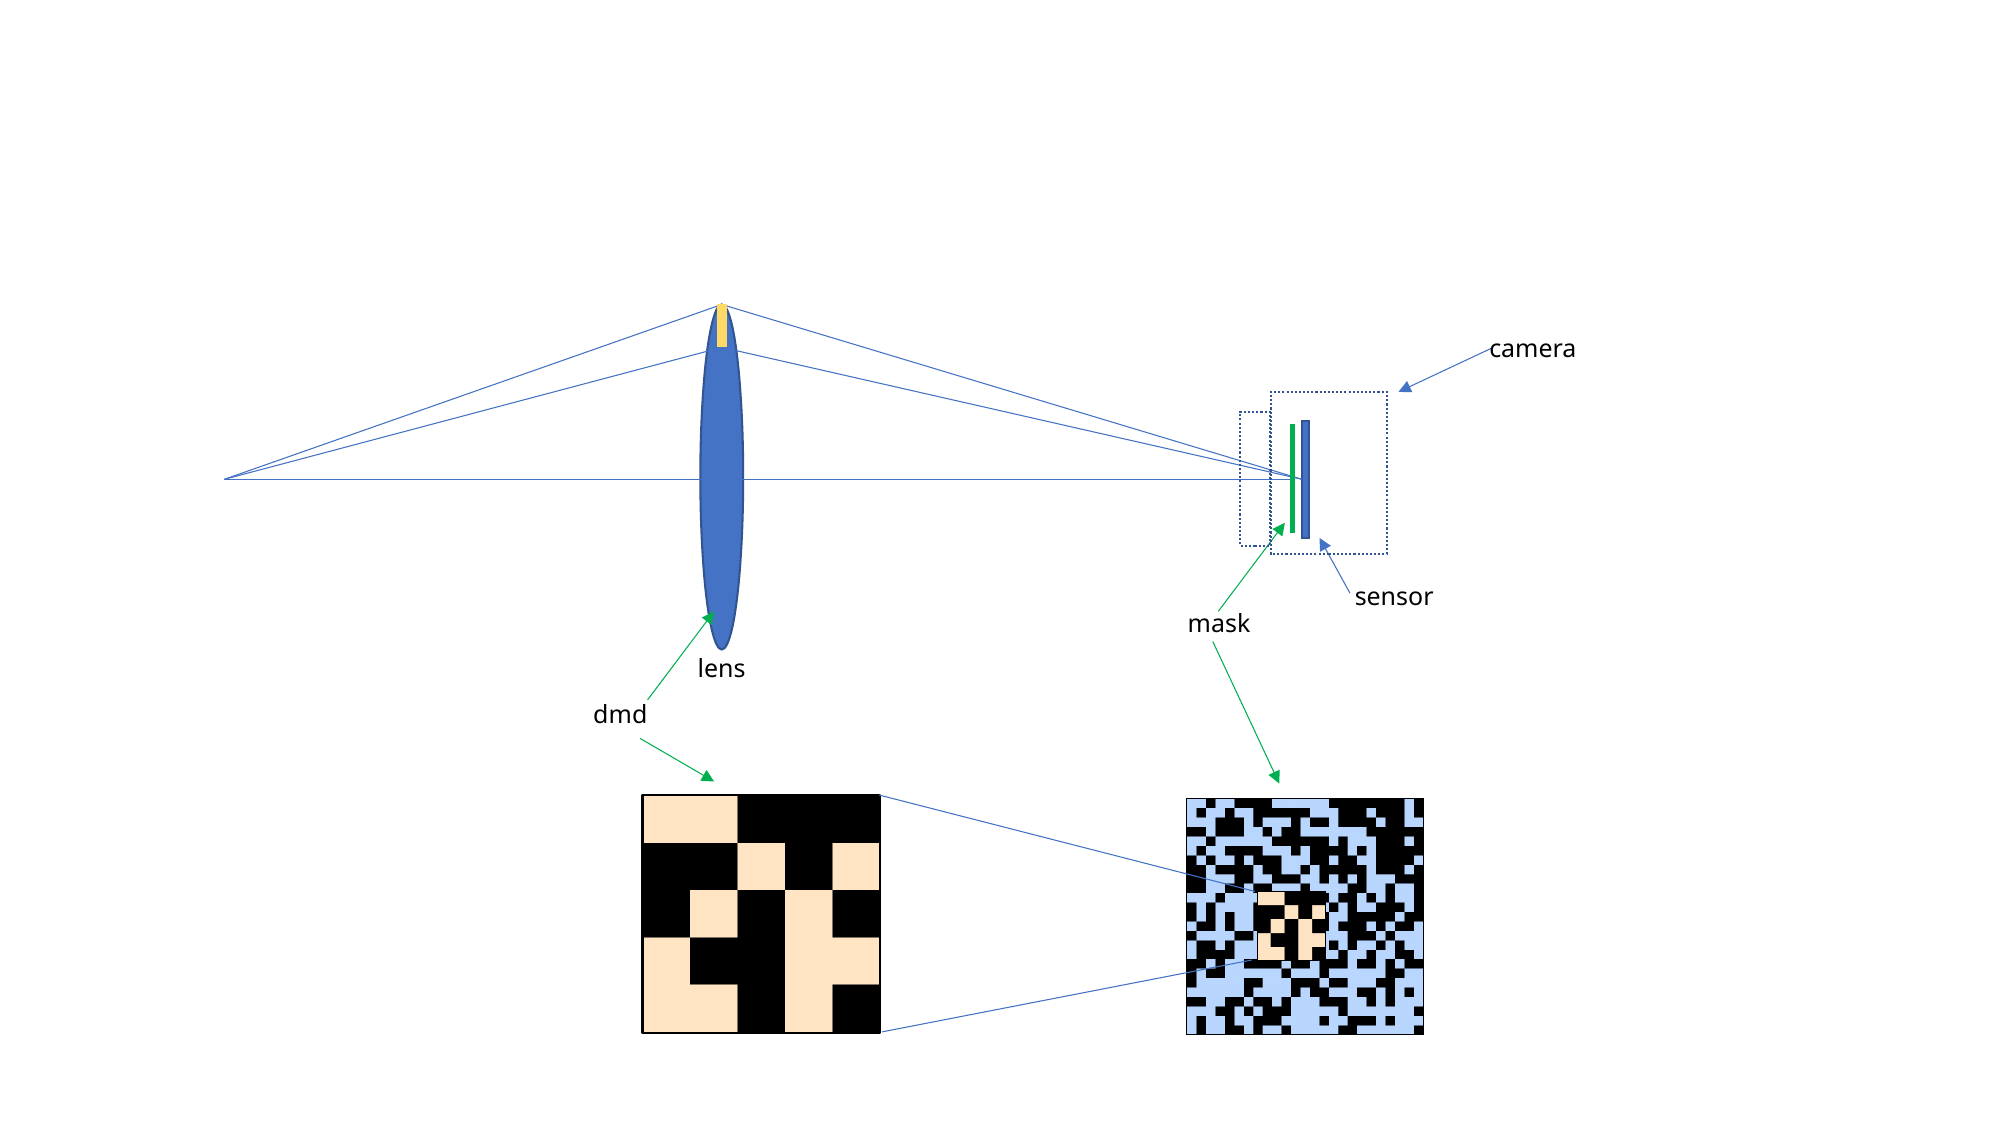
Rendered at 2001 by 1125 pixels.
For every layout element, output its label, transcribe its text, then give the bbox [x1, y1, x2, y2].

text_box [722, 304, 1302, 479]
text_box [1319, 537, 1350, 594]
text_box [882, 959, 1252, 1032]
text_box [1218, 522, 1285, 612]
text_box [879, 795, 1256, 892]
text_box dmd [578, 691, 663, 736]
picture [1186, 798, 1424, 1035]
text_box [224, 304, 721, 479]
text_box sensor [1340, 573, 1449, 619]
text_box [1302, 391, 1388, 555]
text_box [1398, 348, 1491, 392]
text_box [647, 611, 715, 700]
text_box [224, 479, 721, 650]
picture [643, 795, 880, 1032]
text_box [640, 738, 715, 782]
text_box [1212, 641, 1280, 784]
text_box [722, 479, 1302, 650]
text_box lens [715, 650, 761, 691]
text_box camera [1474, 324, 1592, 370]
